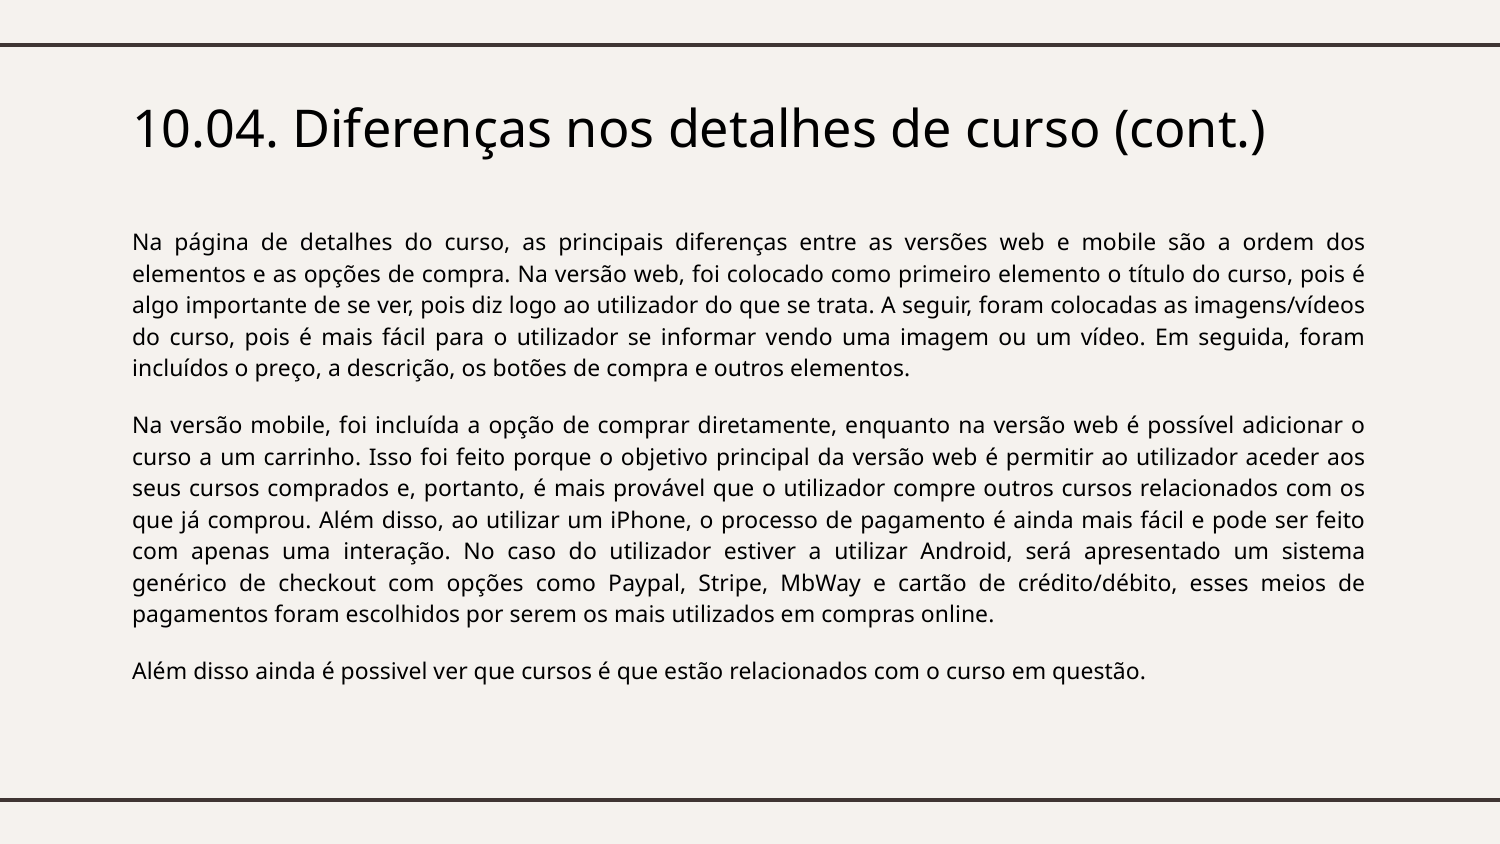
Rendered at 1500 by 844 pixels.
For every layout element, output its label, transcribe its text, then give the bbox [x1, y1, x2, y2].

title 10.04. Diferenças nos detalhes de curso (cont.) [116, 79, 1457, 174]
list Na página de detalhes do curso, as principais diferenças entre as versões web e mobile são a ordem dos elementos e as opções de compra. Na versão web, foi colocado como primeiro elemento o título do curso, pois é algo importante de se ver, pois diz logo ao utilizador do que se trata. A seguir, foram colocadas as imagens/vídeos do curso, pois é mais fácil para o utilizador se informar vendo uma imagem ou um vídeo. Em seguida, foram incluídos o preço, a descrição, os botões de compra e outros elementos. Na versão mobile, foi incluída a opção de comprar diretamente, enquanto na versão web é possível adicionar o curso a um carrinho. Isso foi feito porque o objetivo principal da versão web é permitir ao utilizador aceder aos seus cursos comprados e, portanto, é mais provável que o utilizador compre outros cursos relacionados com os que já comprou. Além disso, ao utilizar um iPhone, o processo de pagamento é ainda mais fácil e pode ser feito com apenas uma interação. No caso do utilizador estiver a utilizar Android, será apresentado um sistema genérico de checkout com opções como Paypal, Stripe, MbWay e cartão de crédito/débito, esses meios de pagamentos foram escolhidos por serem os mais utilizados em compras online. Além disso ainda é possivel ver que cursos é que estão relacionados com o curso em questão. [116, 208, 1383, 806]
